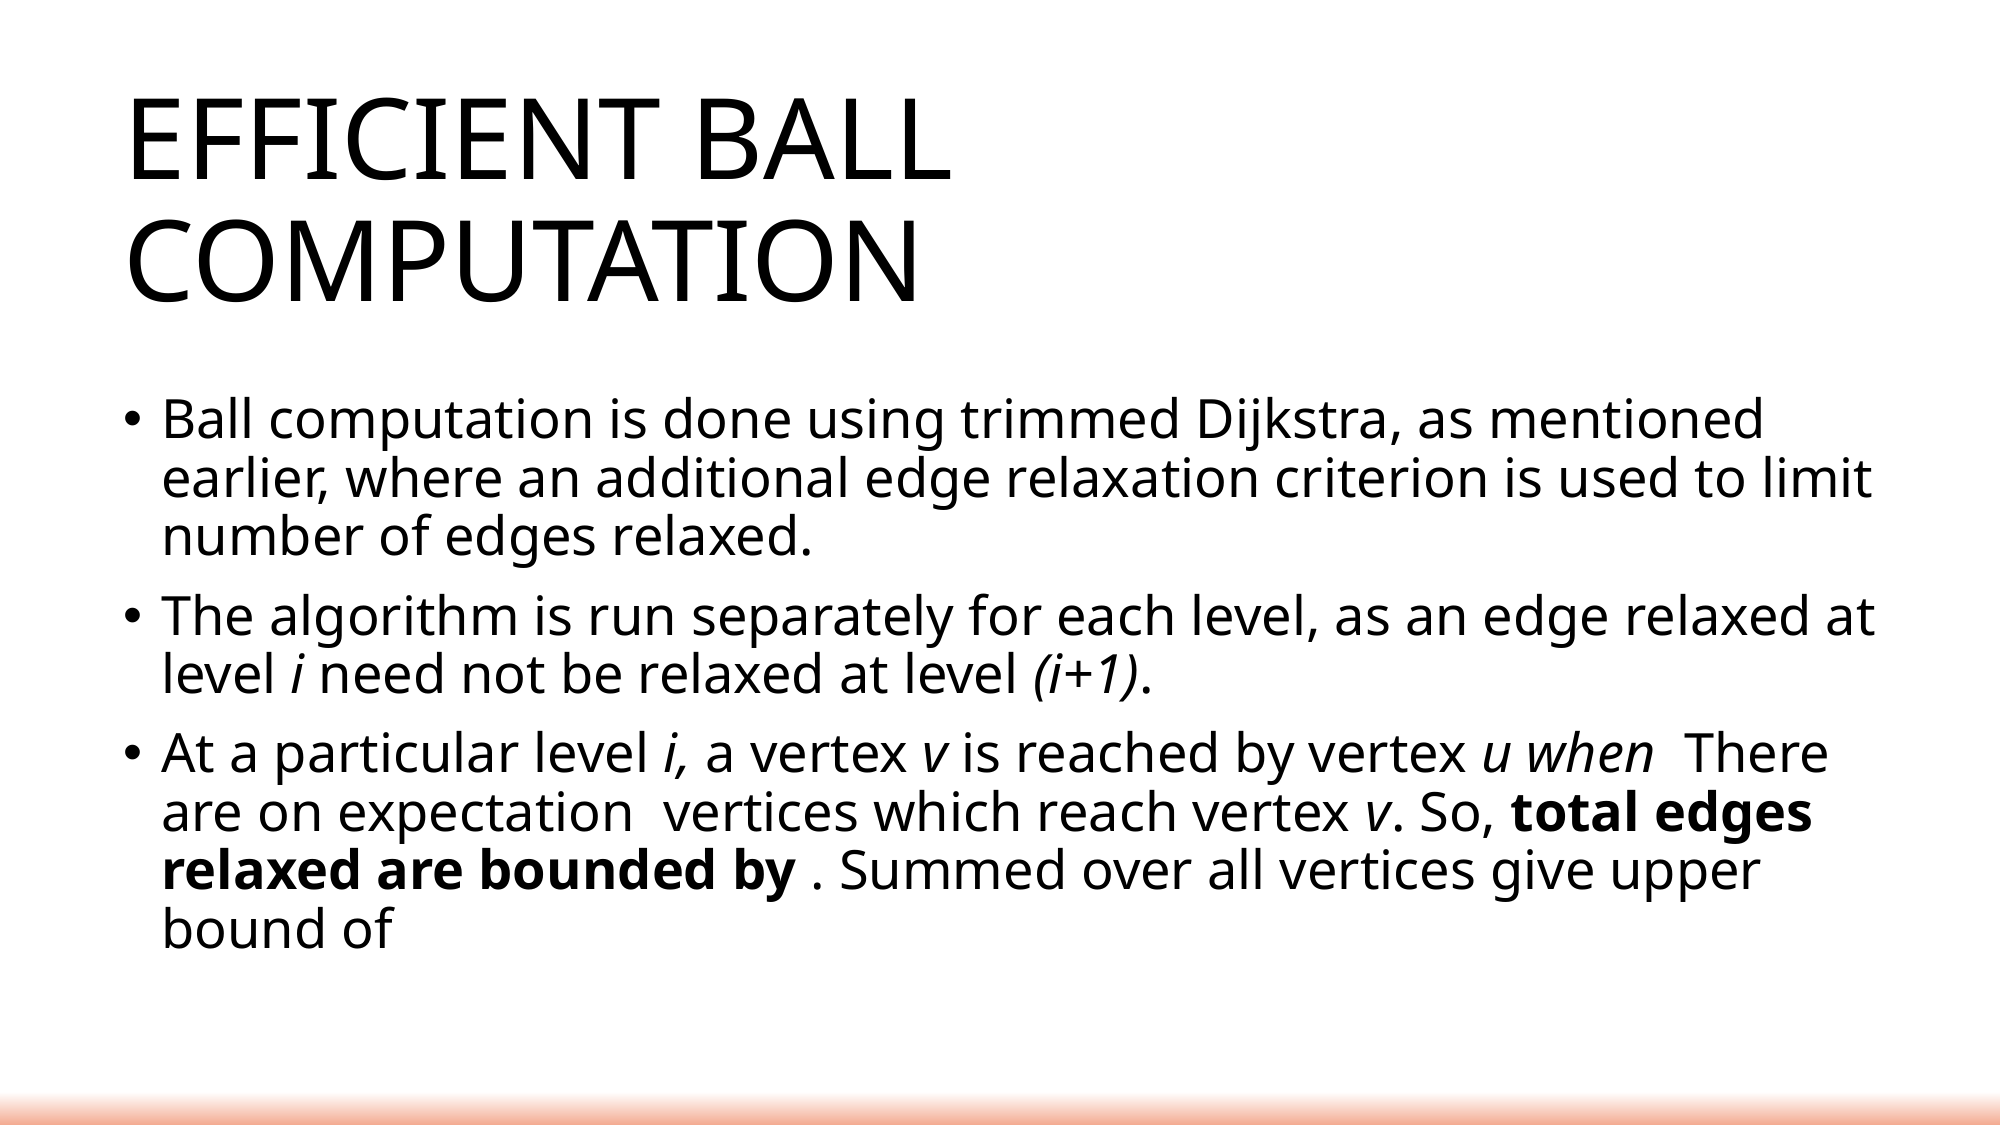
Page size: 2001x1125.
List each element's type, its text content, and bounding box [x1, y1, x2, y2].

text_box Efficient Ball Computation [108, 72, 1759, 337]
